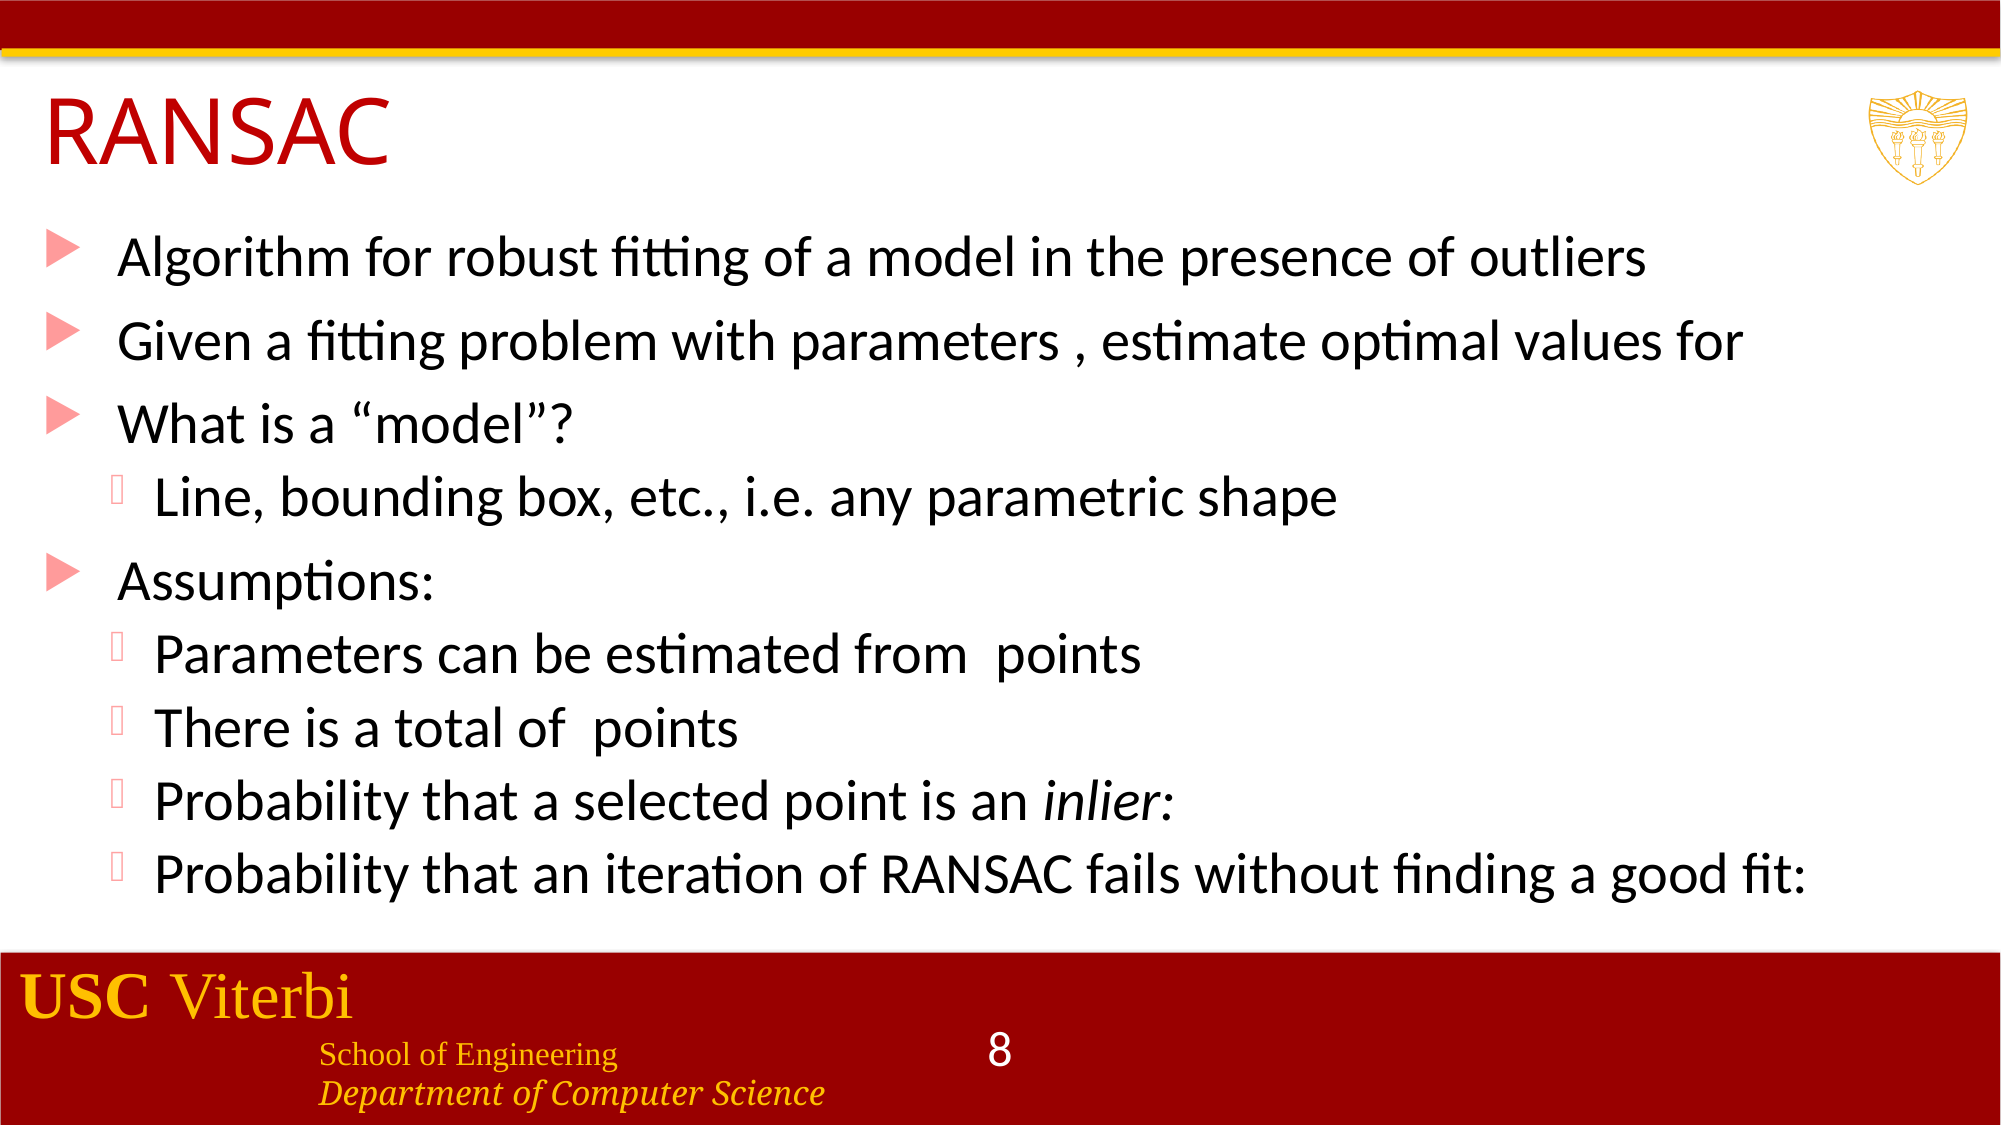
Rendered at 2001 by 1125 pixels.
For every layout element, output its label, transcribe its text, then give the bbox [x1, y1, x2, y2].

picture [1836, 76, 2000, 199]
title RANSAC [27, 70, 1819, 199]
slide_number 8 [774, 1016, 1225, 1077]
